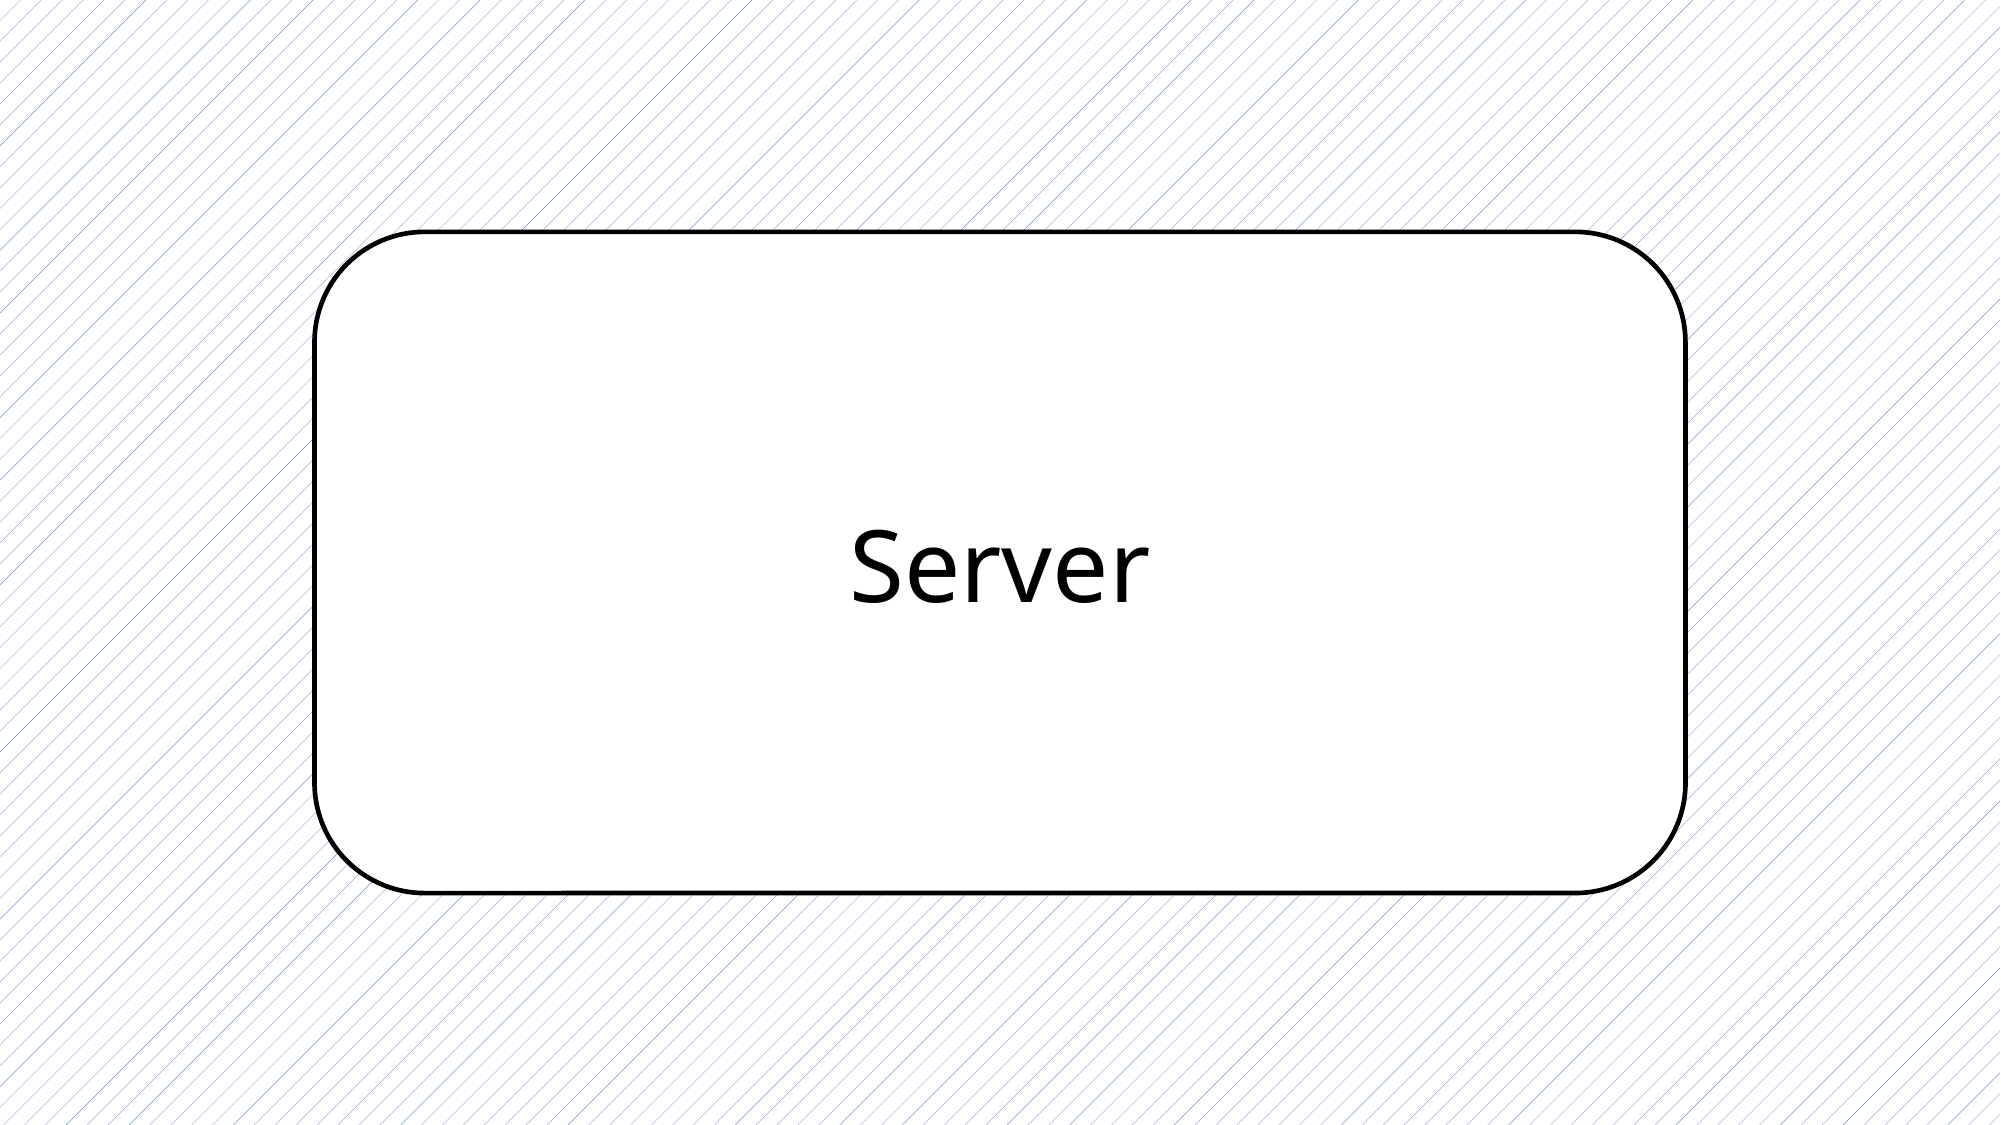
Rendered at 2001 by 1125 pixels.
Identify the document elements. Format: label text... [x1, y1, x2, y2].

text_box Server [313, 230, 1687, 895]
